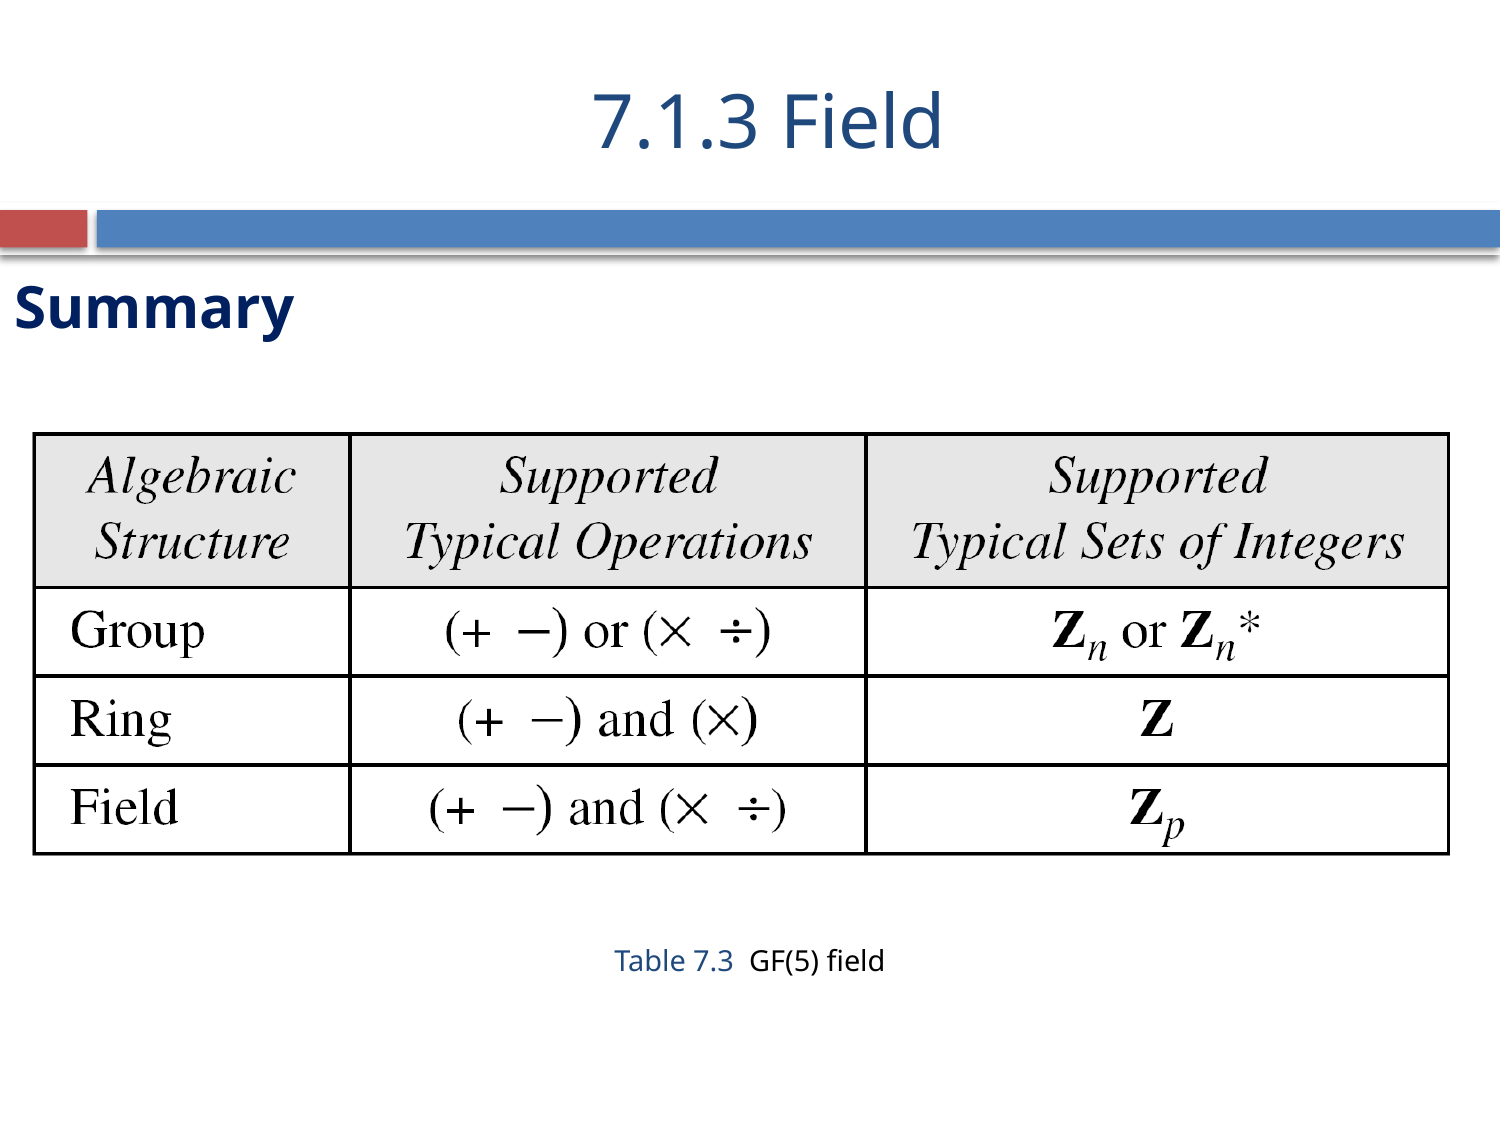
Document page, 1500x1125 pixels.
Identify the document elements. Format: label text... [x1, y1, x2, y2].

text_box Summary [0, 262, 1500, 1125]
title 7.1.3 Field [100, 37, 1438, 200]
picture [17, 420, 1464, 870]
text_box Table 7.3 GF(5) field [599, 928, 901, 1004]
